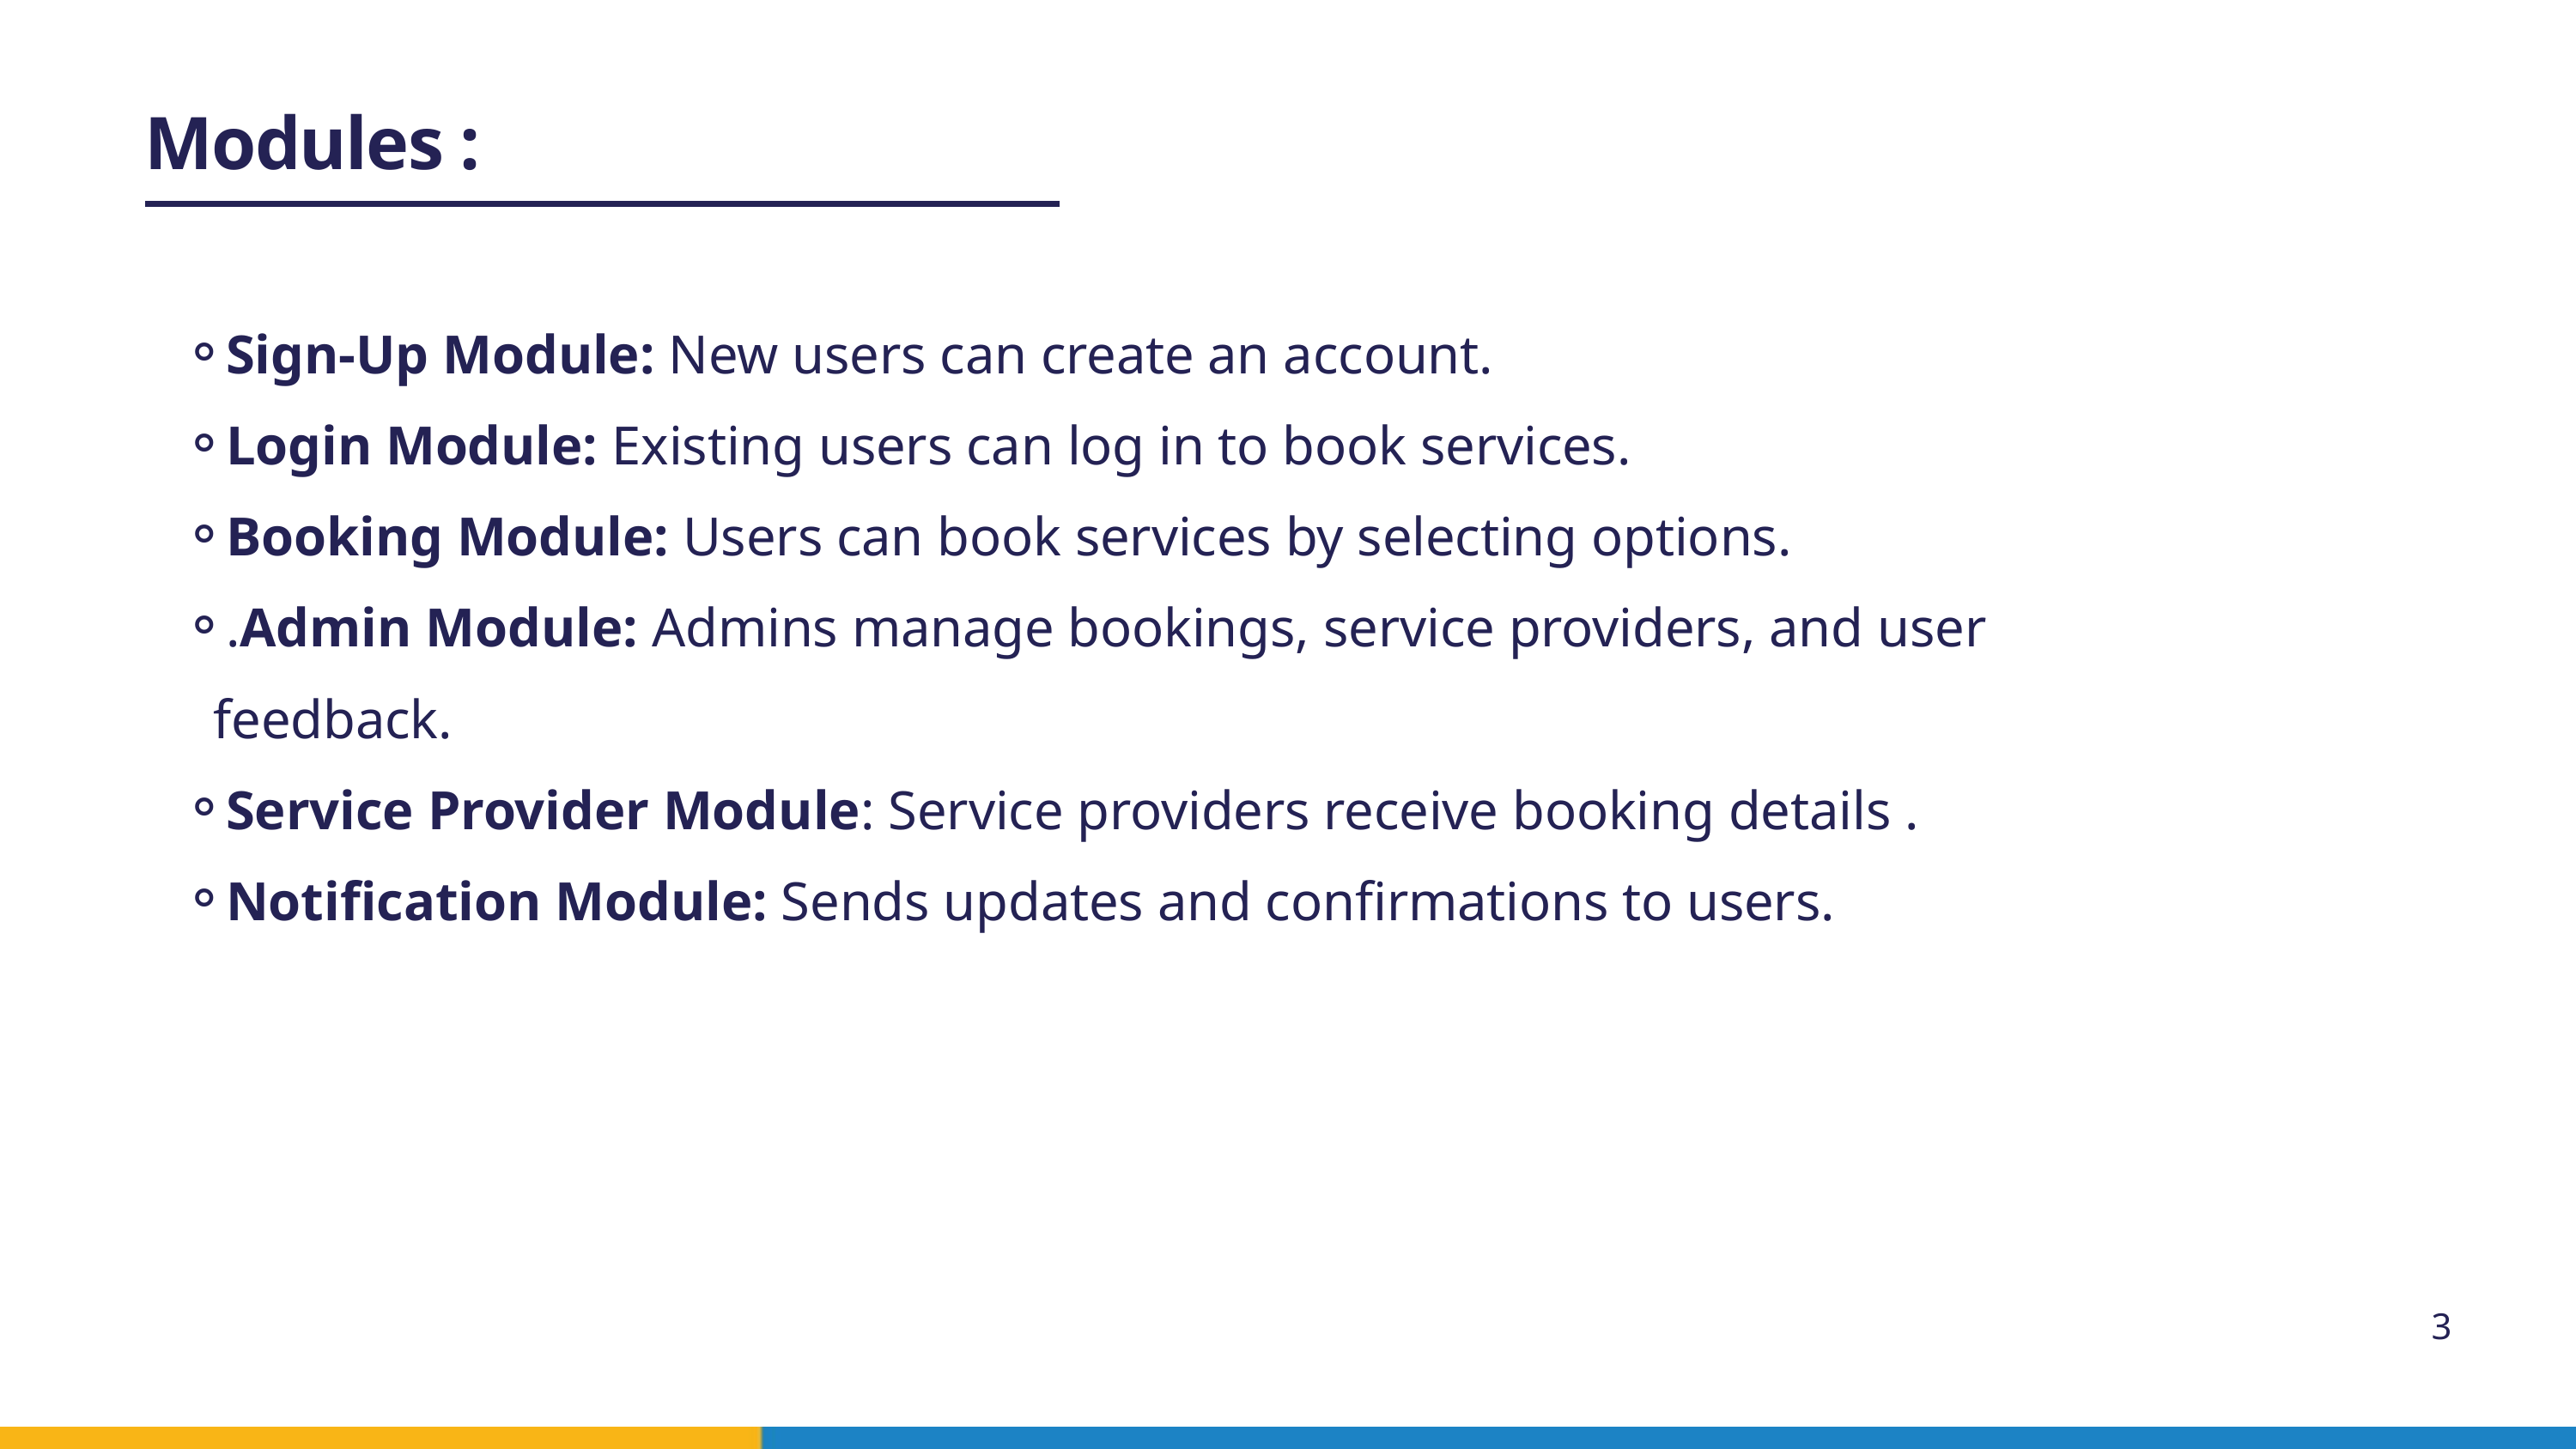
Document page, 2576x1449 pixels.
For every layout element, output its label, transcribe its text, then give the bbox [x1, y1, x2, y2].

text_box 3 [2431, 1296, 2452, 1348]
text_box Modules : [144, 129, 945, 184]
text_box [0, 1427, 2576, 1449]
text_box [142, 201, 1063, 207]
text_box Sign-Up Module: New users can create an account. Login Module: Existing users can log in to book services. Booking Module: Users can book services by selecting options. .Admin Module: Admins manage bookings, service providers, and user feedback. Service Provider Module: Service providers receive booking details . Notification Module: Sends updates and confirmations to users. [118, 293, 2150, 931]
